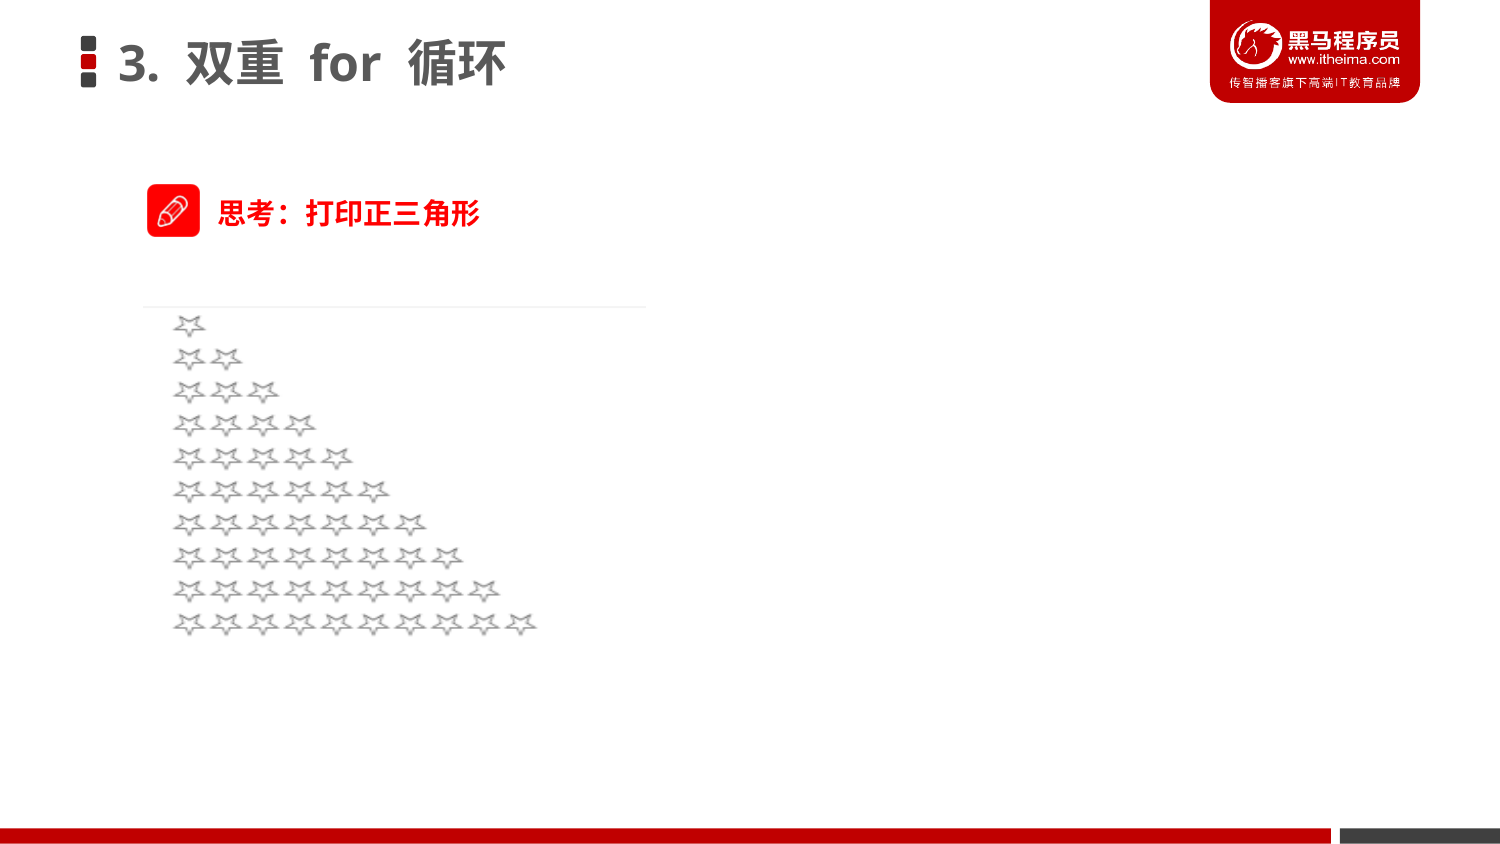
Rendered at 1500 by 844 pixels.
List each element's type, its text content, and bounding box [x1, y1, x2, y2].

text_box 思考：打印正三角形 [202, 170, 1011, 238]
picture [143, 302, 646, 644]
picture [143, 180, 203, 240]
title 3. 双重 for 循环 [103, 0, 1209, 130]
picture [1211, 11, 1419, 97]
